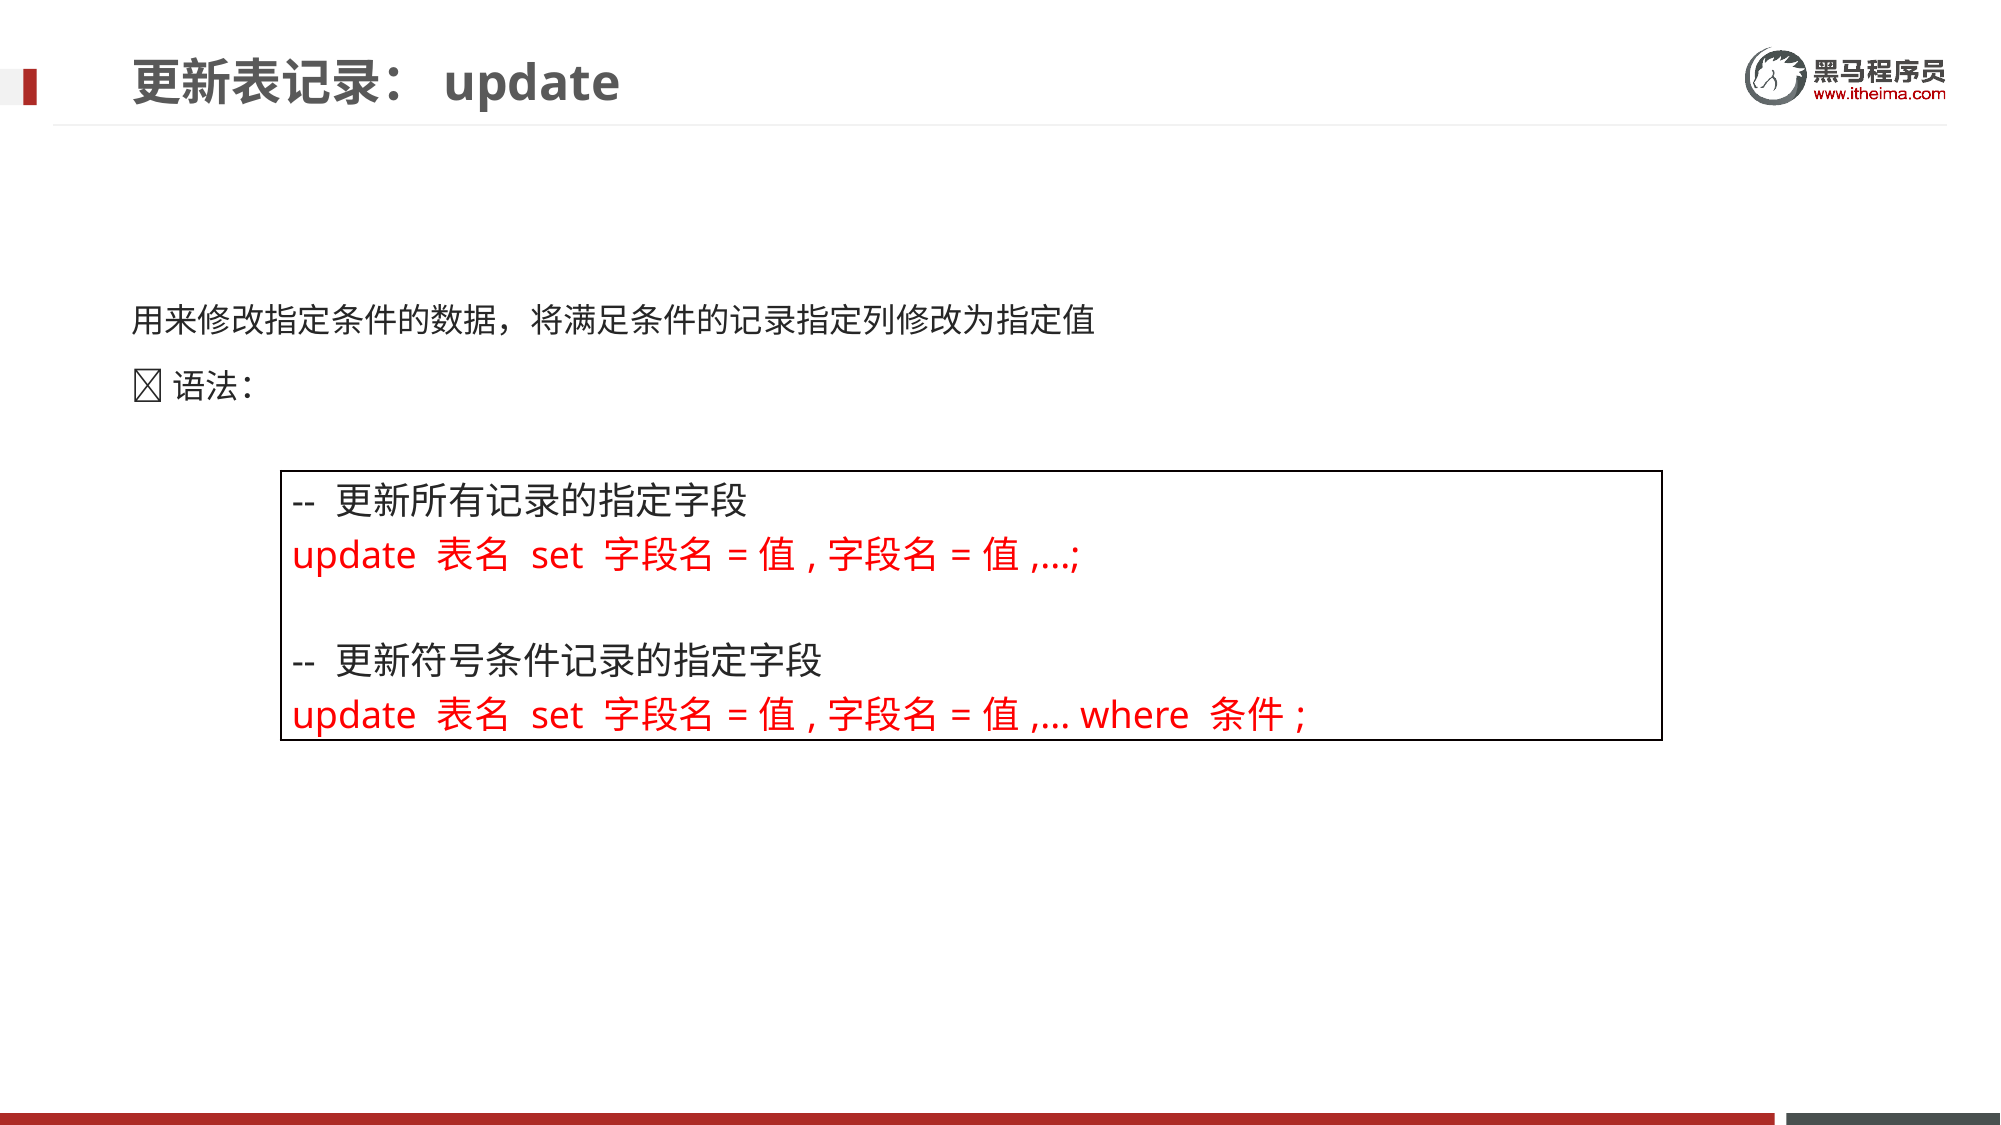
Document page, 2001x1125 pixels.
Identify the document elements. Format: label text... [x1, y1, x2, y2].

title 更新表记录：update [116, 38, 1556, 124]
table_header -- 更新所有记录的指定字段 update 表名 set 字段名=值,字段名=值,...; -- 更新符号条件记录的指定字段 update 表名 set 字段名=值,字段名=值,... where 条件; [282, 472, 1661, 739]
picture [1744, 46, 1946, 106]
list 用来修改指定条件的数据，将满足条件的记录指定列修改为指定值 语法： [116, 271, 1872, 964]
